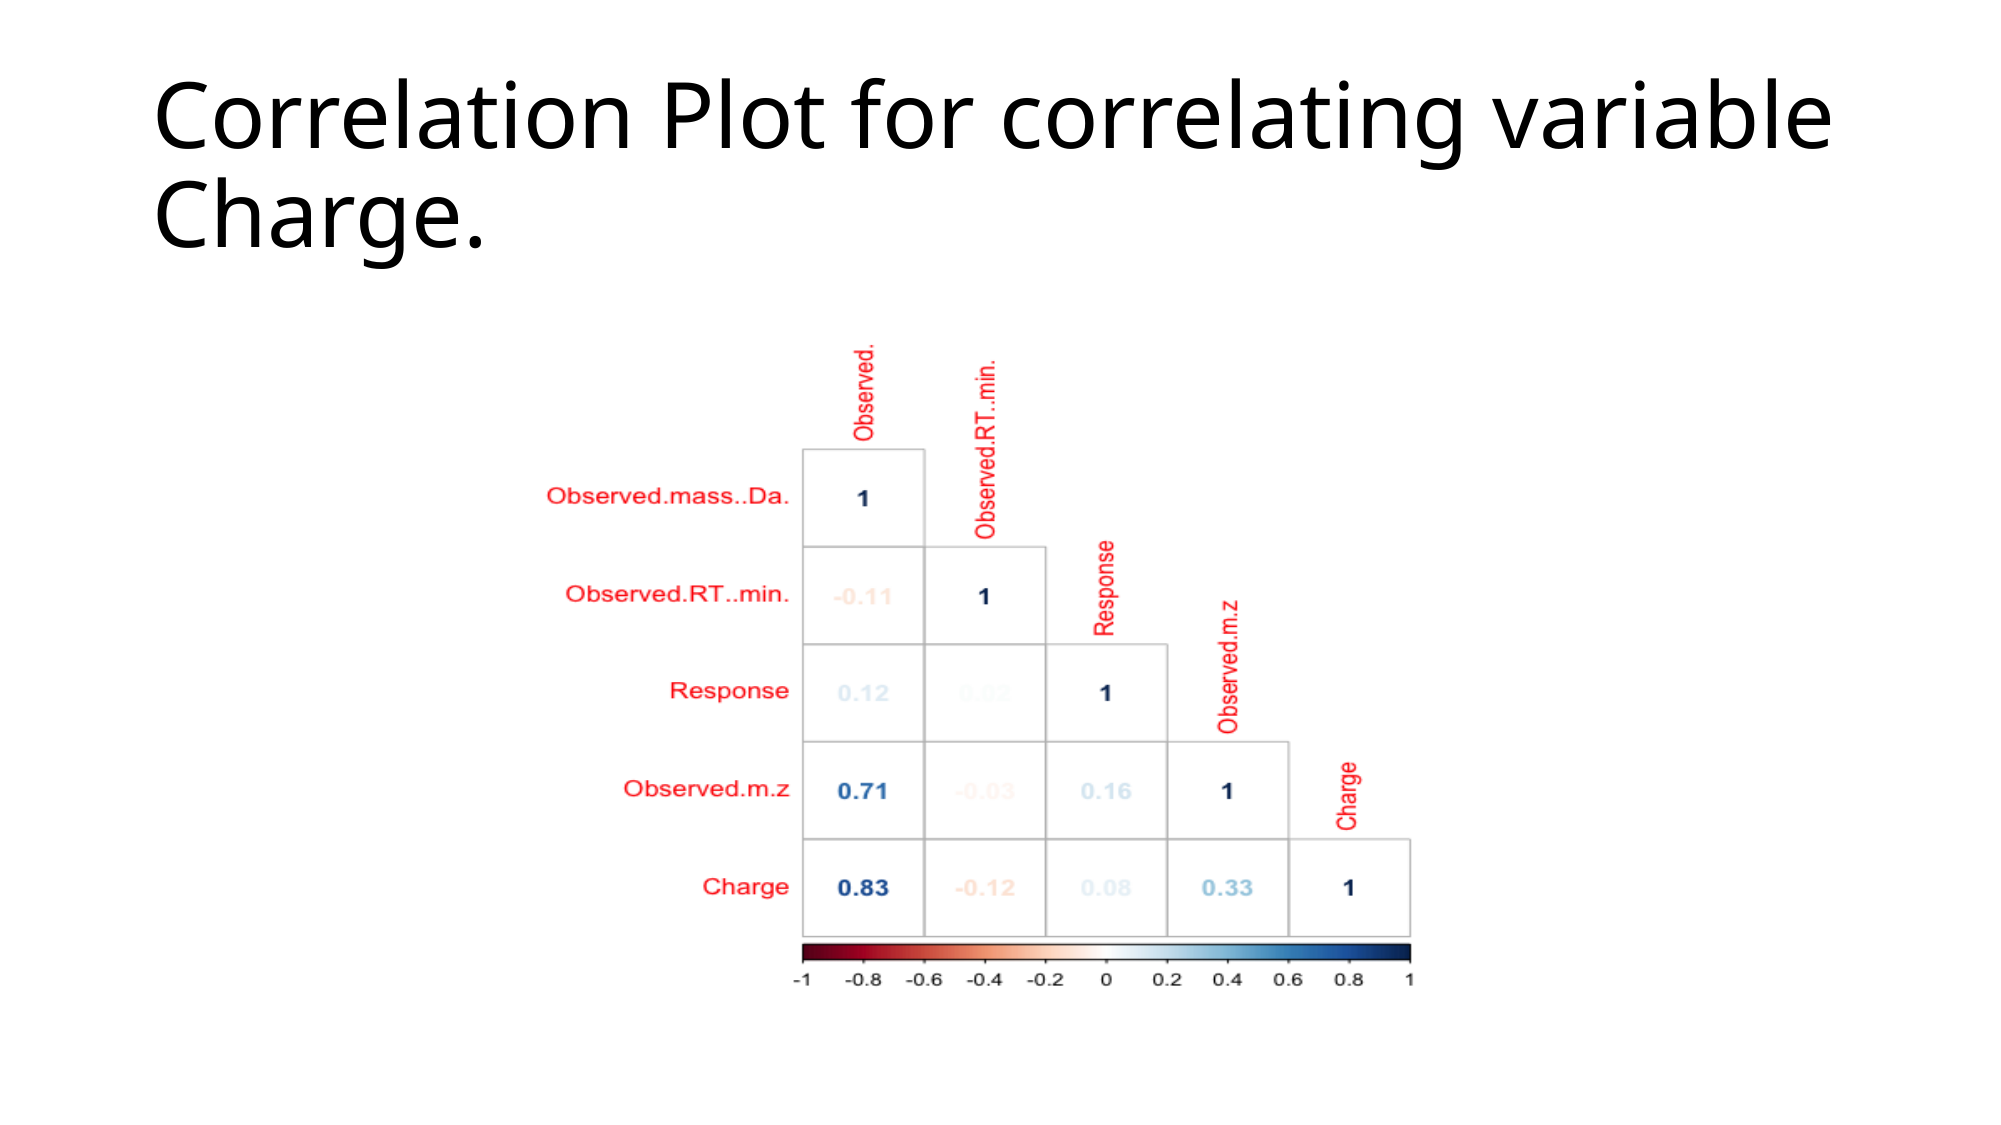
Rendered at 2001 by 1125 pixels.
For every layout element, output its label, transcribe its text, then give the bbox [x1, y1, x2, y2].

title Correlation Plot for correlating variable Charge. [137, 59, 1863, 278]
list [339, 344, 1475, 1018]
